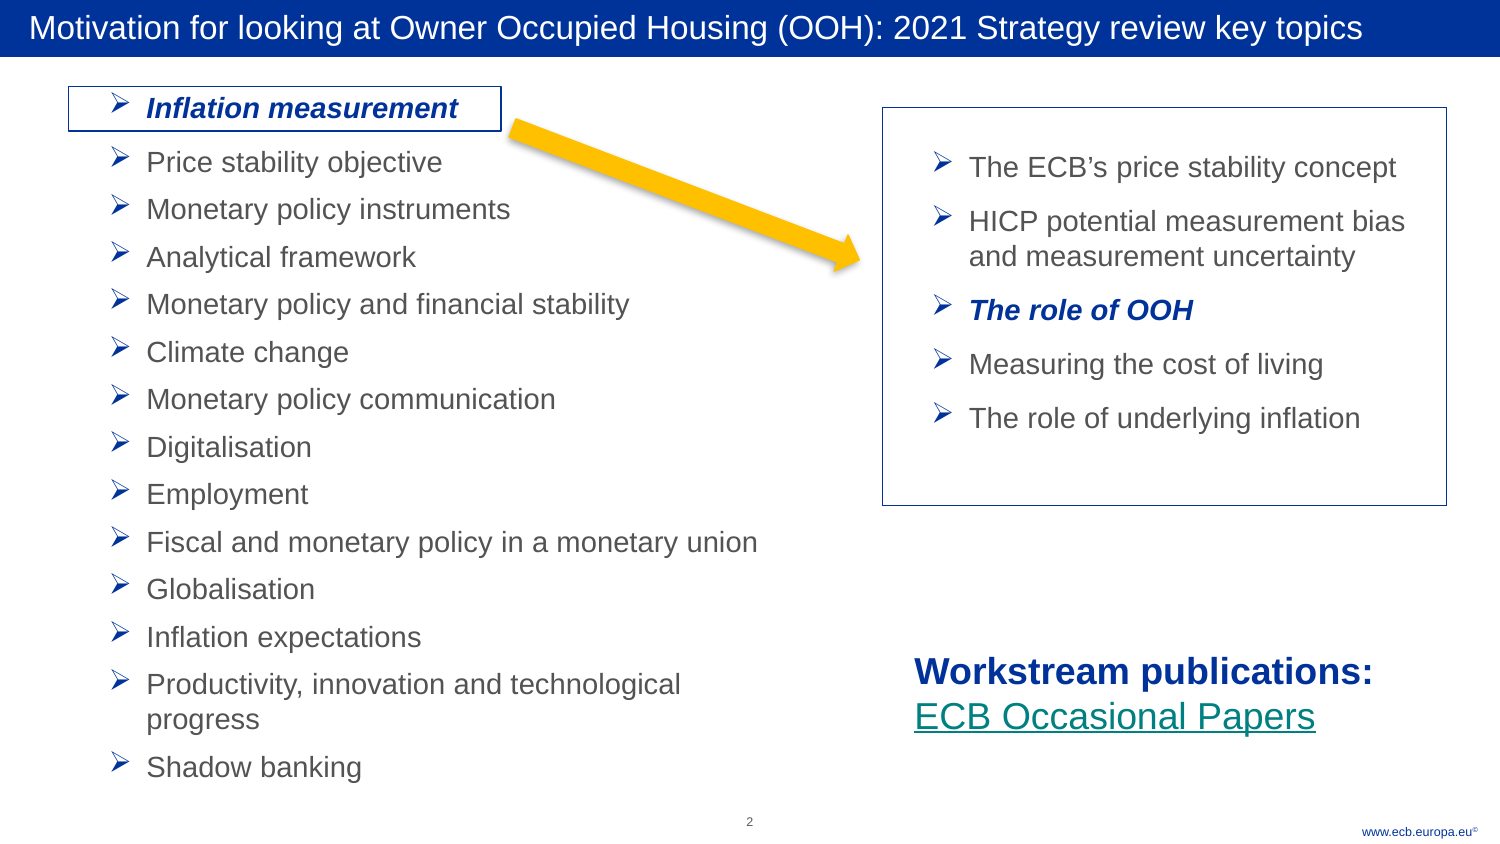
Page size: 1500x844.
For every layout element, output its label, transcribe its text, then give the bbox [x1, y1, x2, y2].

slide_number 2 [716, 814, 784, 844]
text_box Motivation for looking at Owner Occupied Housing (OOH): 2021 Strategy review key topics [28, 6, 1410, 51]
text_box Workstream publications: ECB Occasional Papers [899, 639, 1430, 744]
text_box [508, 118, 860, 272]
text_box Inflation measurement Price stability objective Monetary policy instruments Analytical framework Monetary policy and financial stability Climate change Monetary policy communication Digitalisation Employment Fiscal and monetary policy in a monetary union Globalisation Inflation expectations Productivity, innovation and technological progress Shadow banking [60, 89, 766, 640]
list The ECB’s price stability concept HICP potential measurement bias and measurement uncertainty The role of OOH Measuring the cost of living The role of underlying inflation [882, 107, 1447, 506]
text_box [68, 86, 502, 131]
